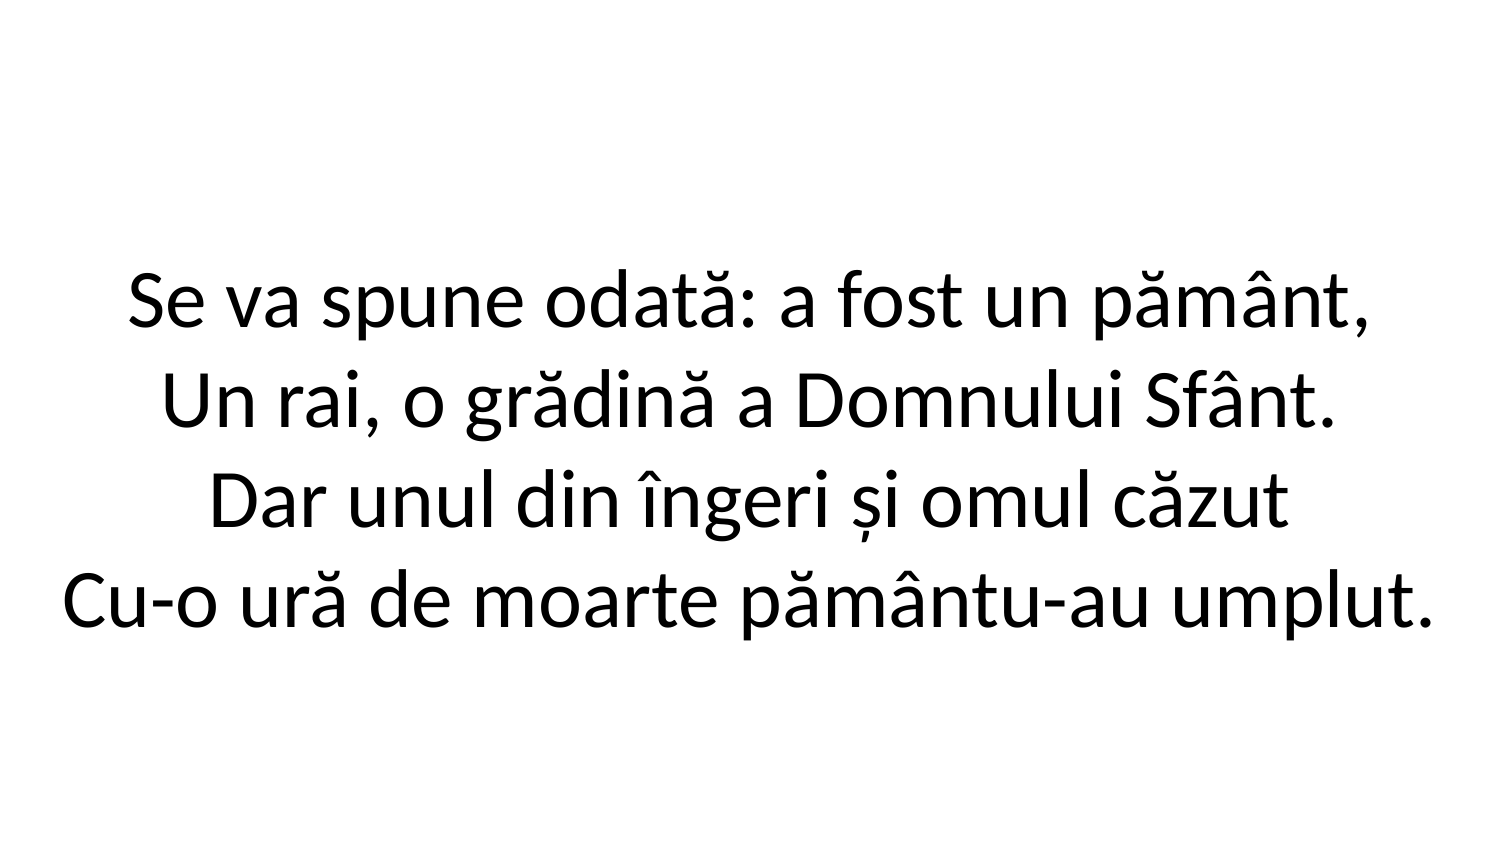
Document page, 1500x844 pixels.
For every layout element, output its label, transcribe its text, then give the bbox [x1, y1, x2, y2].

text_box Se va spune odată: a fost un pământ, Un rai, o grădină a Domnului Sfânt. Dar unul din îngeri și omul căzut Cu-o ură de moarte pământu-au umplut. [47, 192, 1453, 652]
